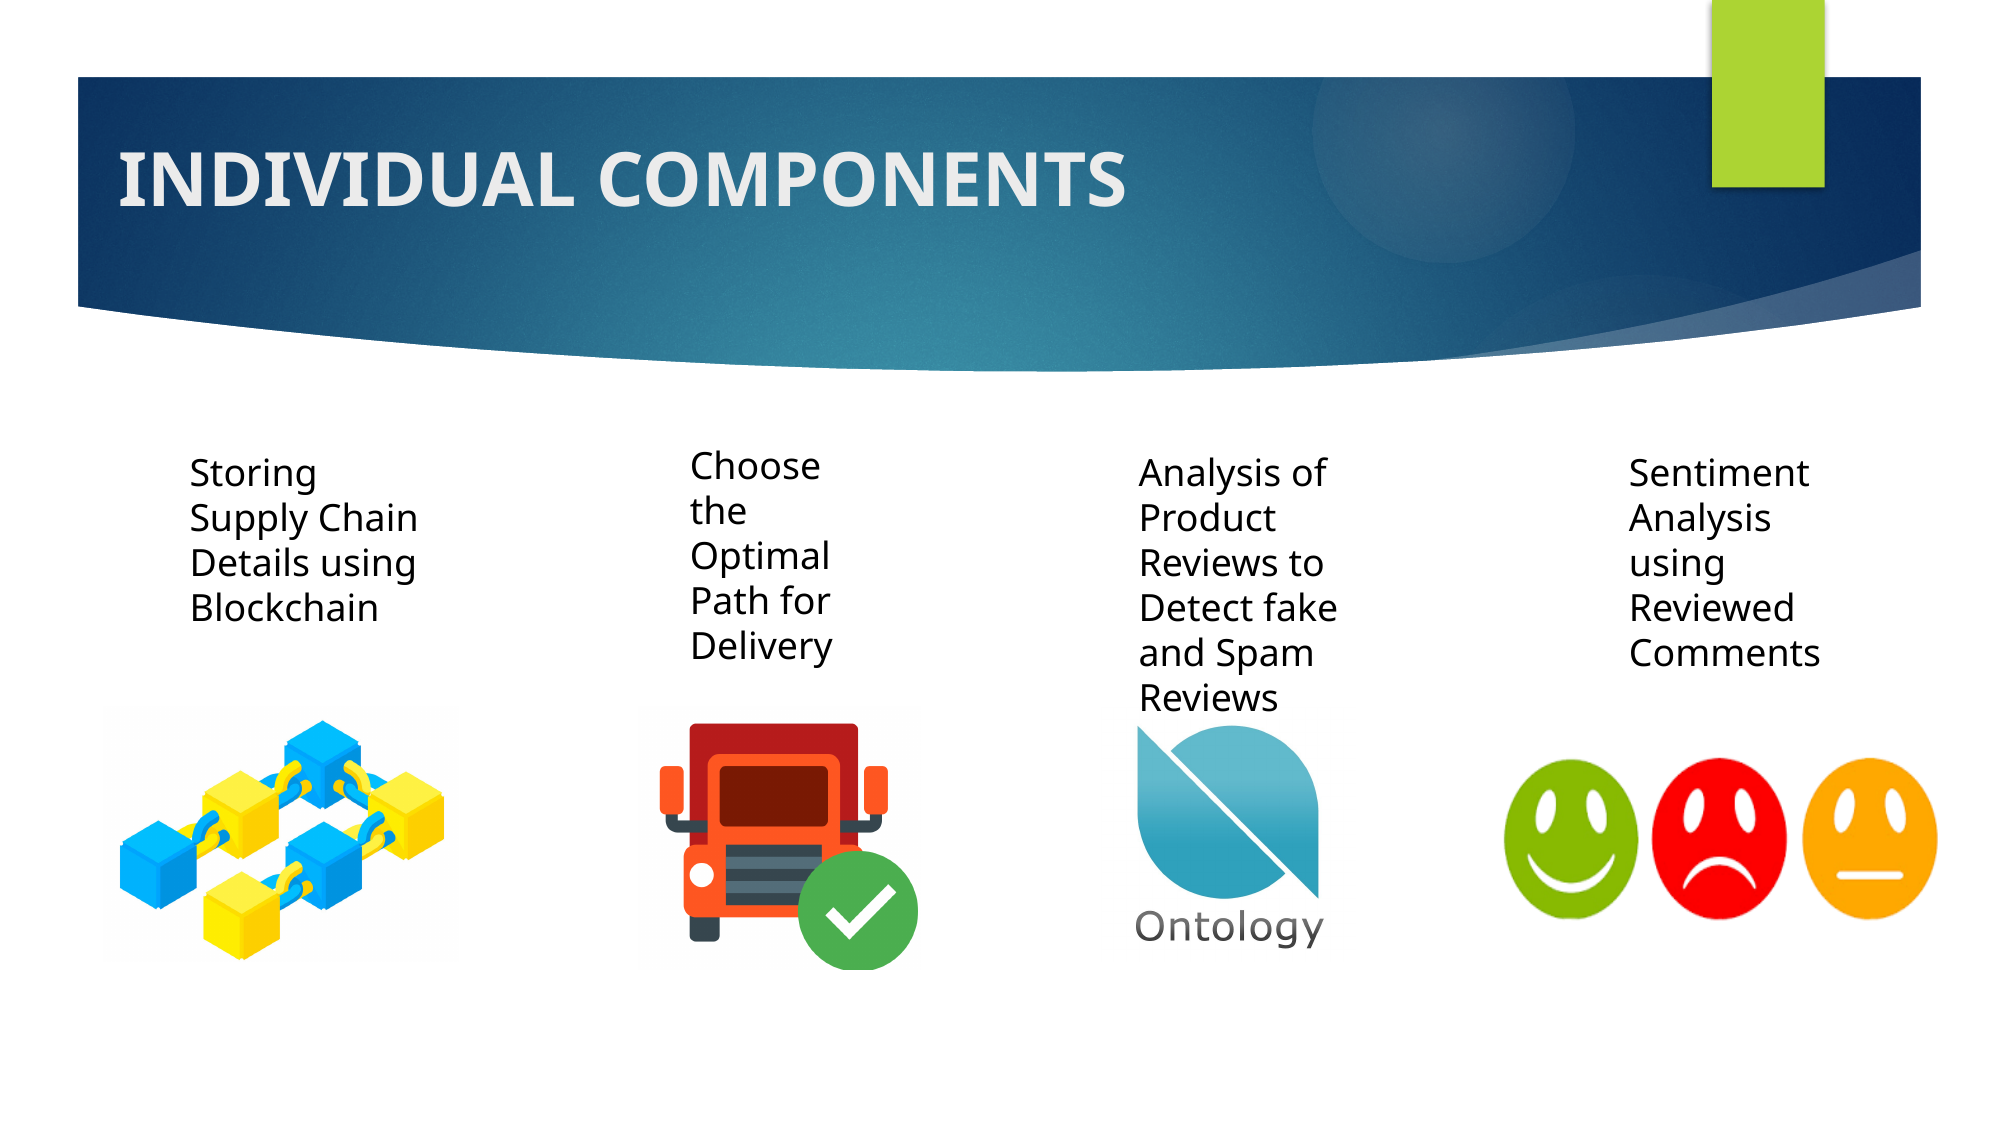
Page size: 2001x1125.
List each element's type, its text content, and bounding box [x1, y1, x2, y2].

text_box Storing Supply Chain Details using Blockchain [174, 441, 439, 681]
picture [103, 706, 459, 962]
text_box Choose the Optimal Path for Delivery [674, 434, 888, 675]
picture [638, 706, 922, 971]
picture [1101, 707, 1356, 962]
text_box Analysis of Product Reviews to Detect fake and Spam Reviews [1123, 441, 1408, 726]
picture [1480, 737, 1962, 940]
text_box Sentiment Analysis using Reviewed Comments [1614, 441, 1863, 726]
title INDIVIDUAL COMPONENTS [103, 112, 1829, 331]
